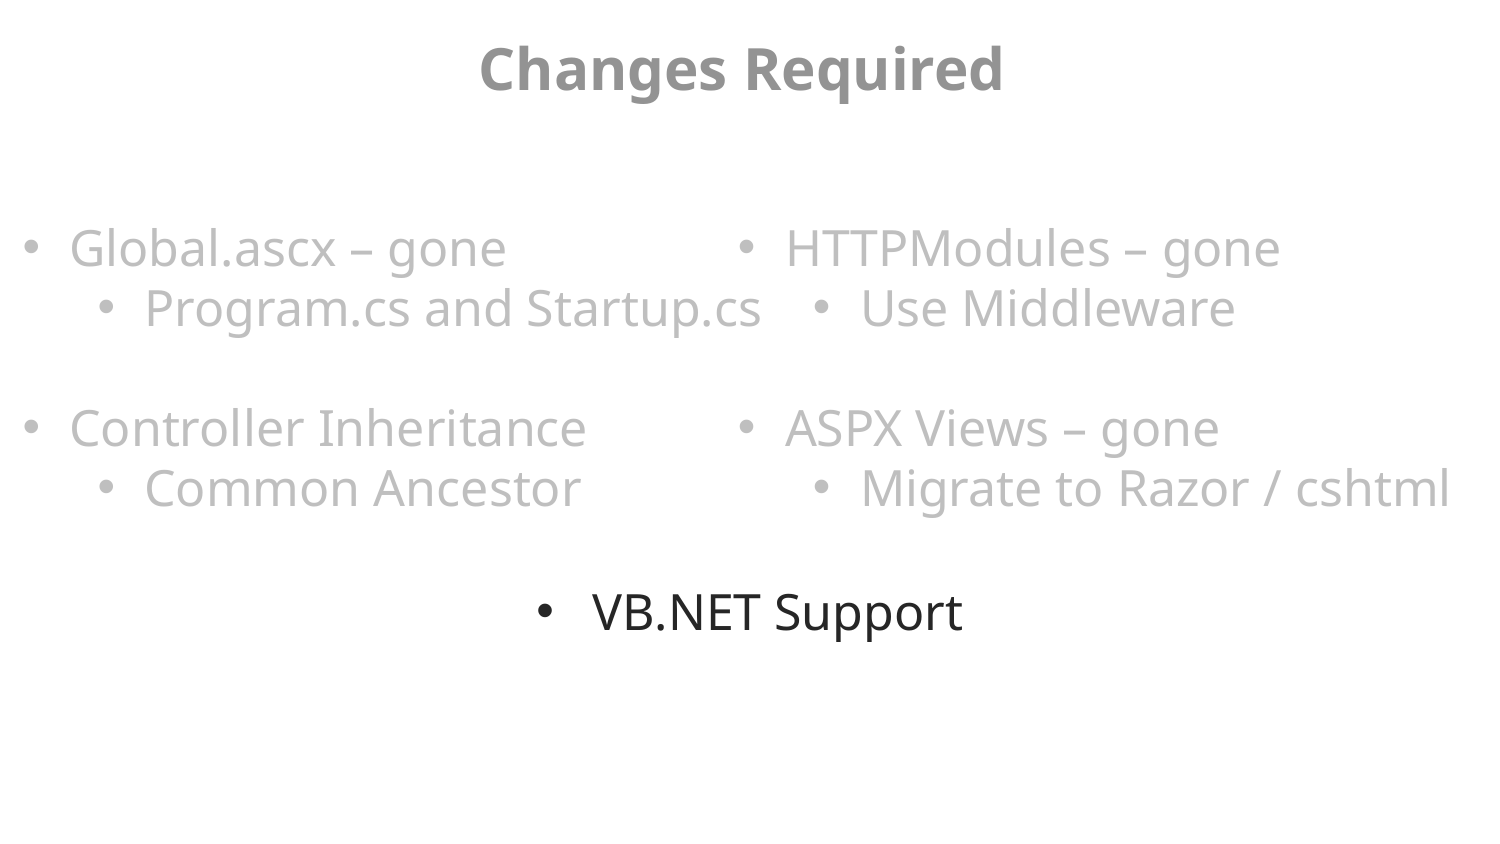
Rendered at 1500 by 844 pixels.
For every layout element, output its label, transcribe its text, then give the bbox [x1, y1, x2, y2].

text_box VB.NET Support [521, 572, 979, 648]
title Changes Required [359, 32, 1141, 102]
text_box HTTPModules – gone Use Middleware ASPX Views – gone Migrate to Razor / cshtml [723, 209, 1467, 524]
text_box Global.ascx – gone Program.cs and Startup.cs Controller Inheritance Common Ancestor [7, 209, 723, 524]
